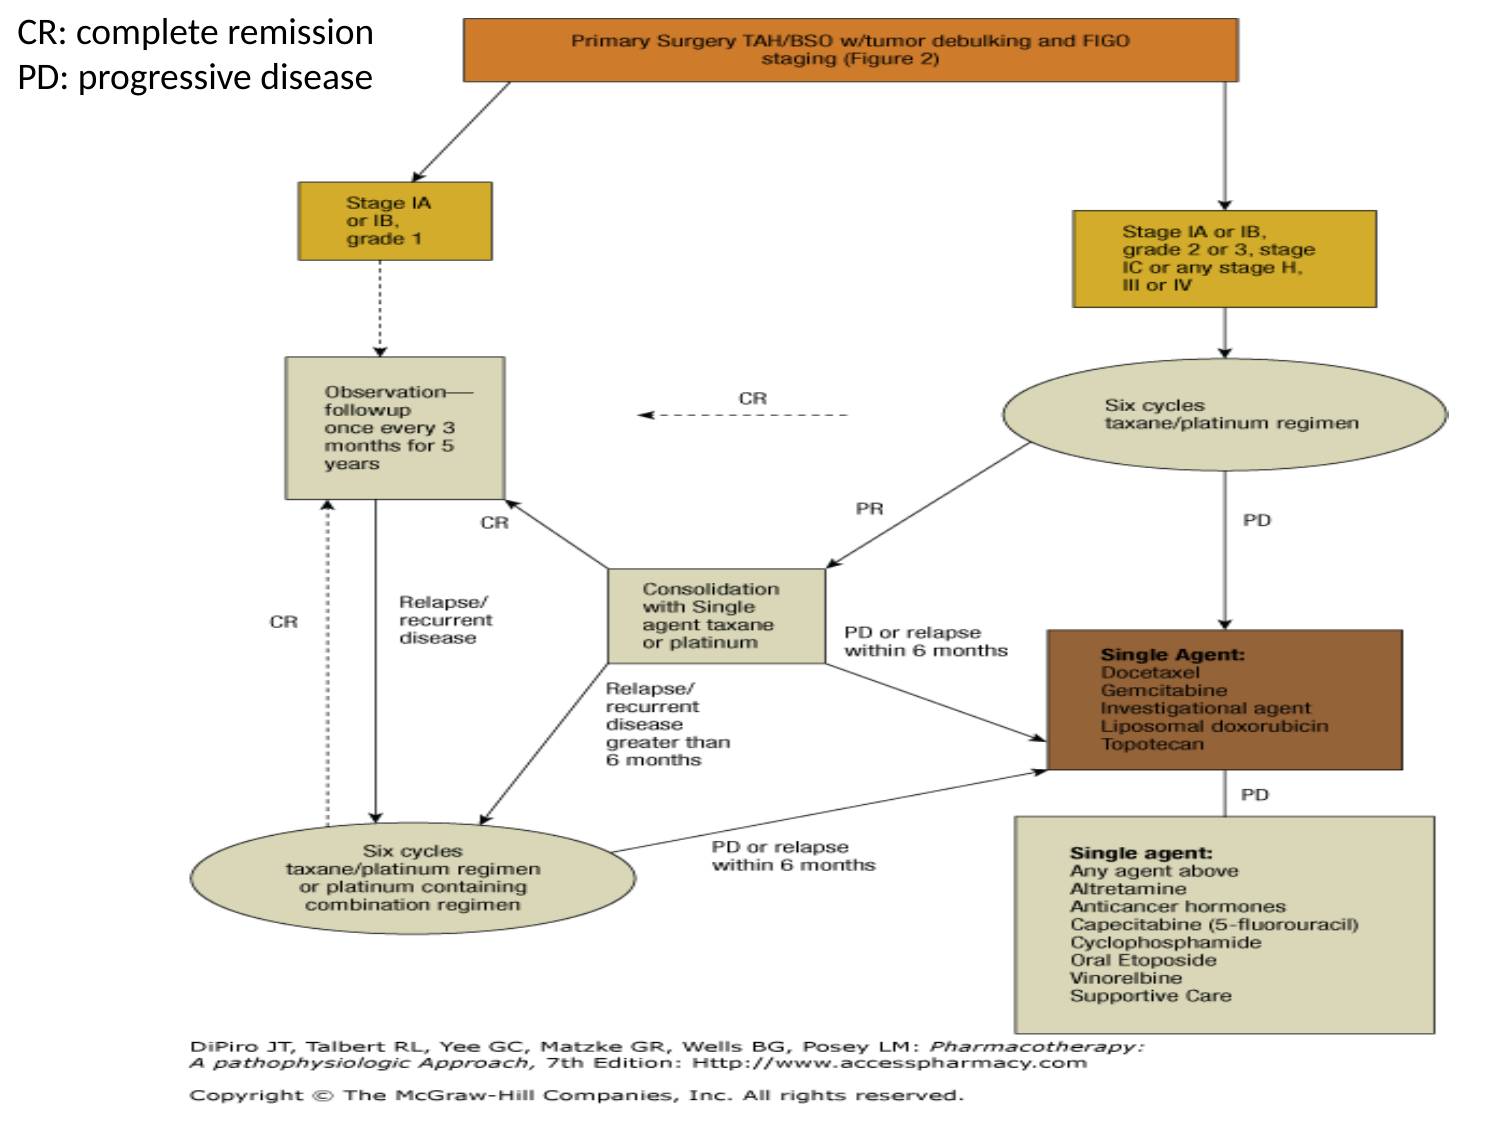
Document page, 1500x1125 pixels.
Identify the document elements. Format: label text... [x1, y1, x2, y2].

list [187, 18, 1449, 1105]
text_box CR: complete remission PD: progressive disease [2, 0, 390, 105]
